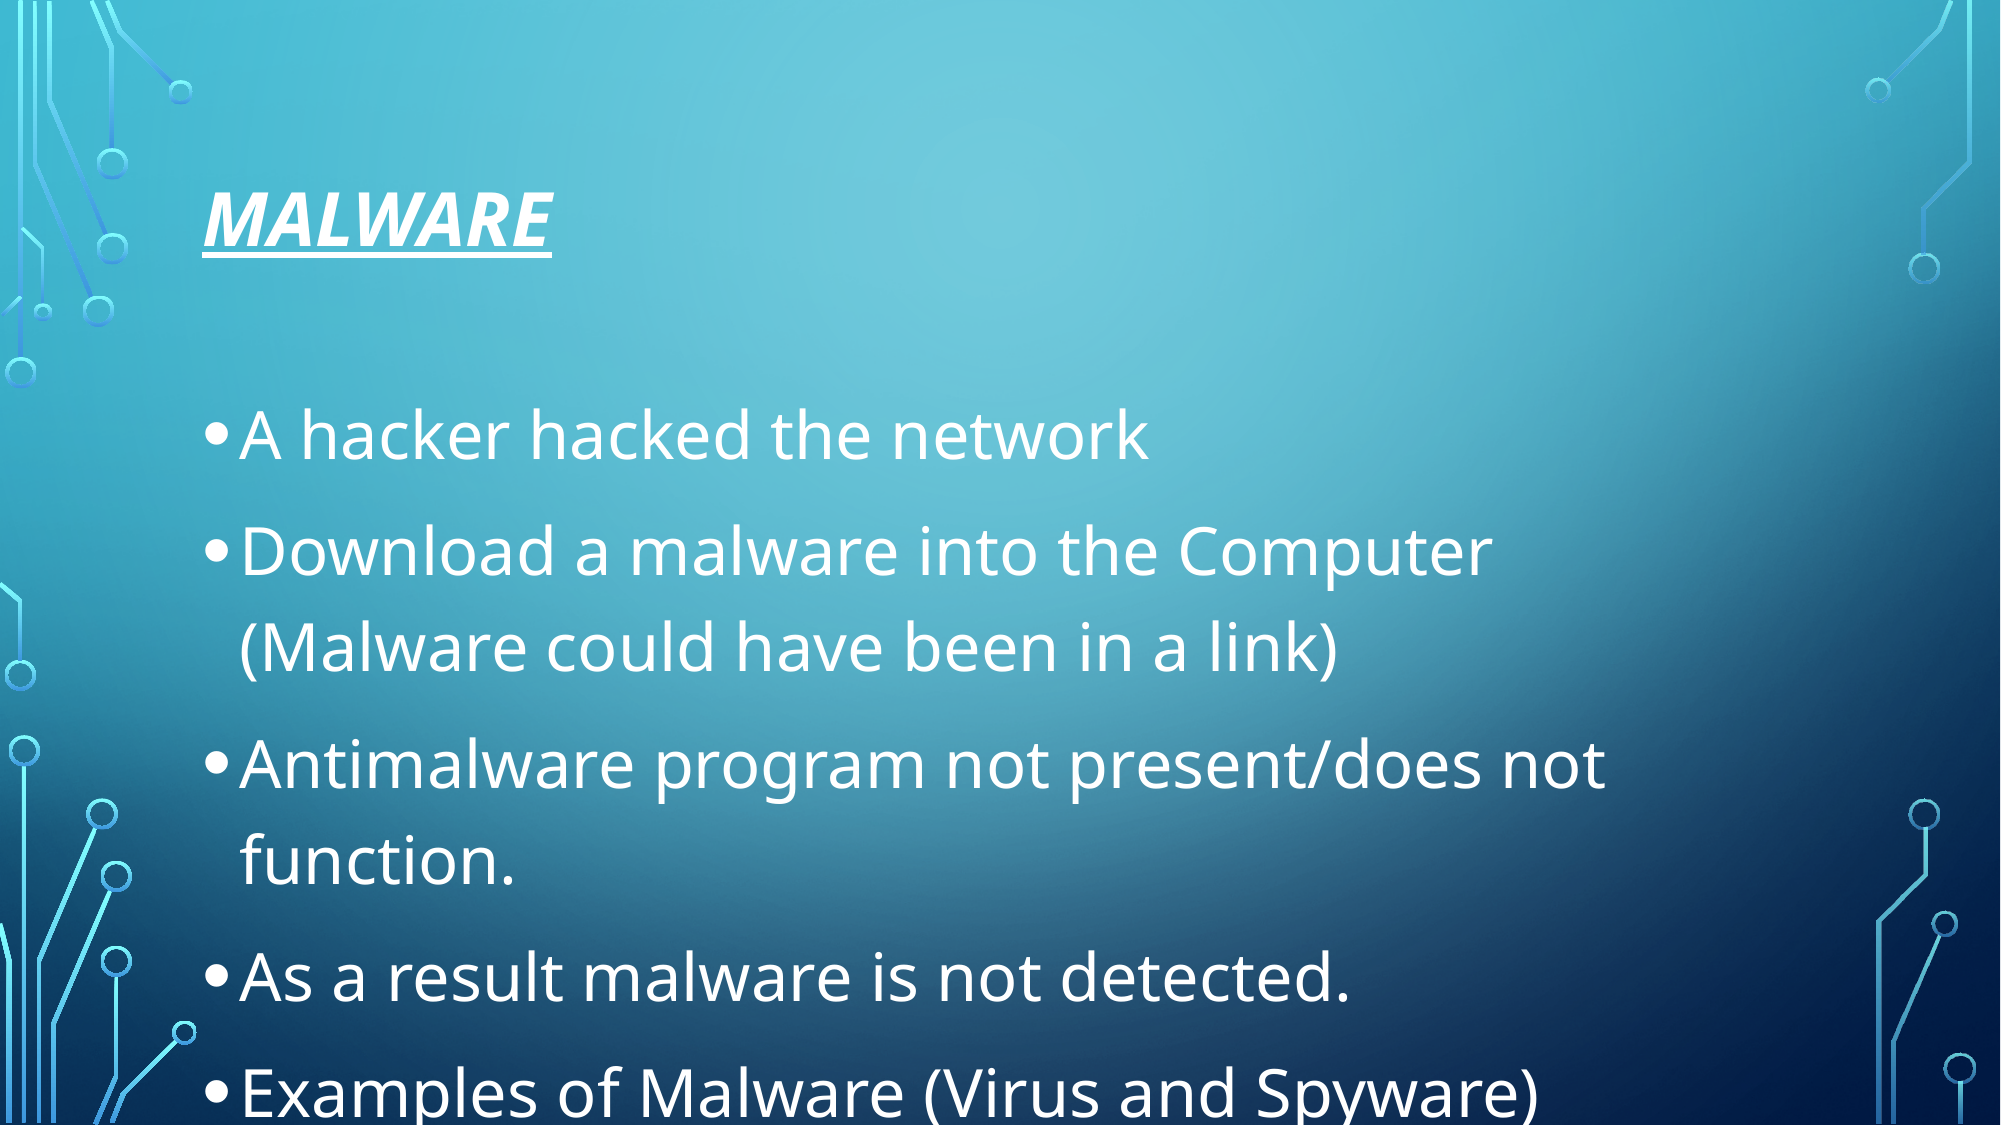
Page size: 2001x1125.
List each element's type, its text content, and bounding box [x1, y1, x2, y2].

title Malware [187, 101, 1813, 344]
list A hacker hacked the network Download a malware into the Computer (Malware could have been in a link) Antimalware program not present/does not function. As a result malware is not detected. Examples of Malware (Virus and Spyware) [187, 369, 1813, 950]
